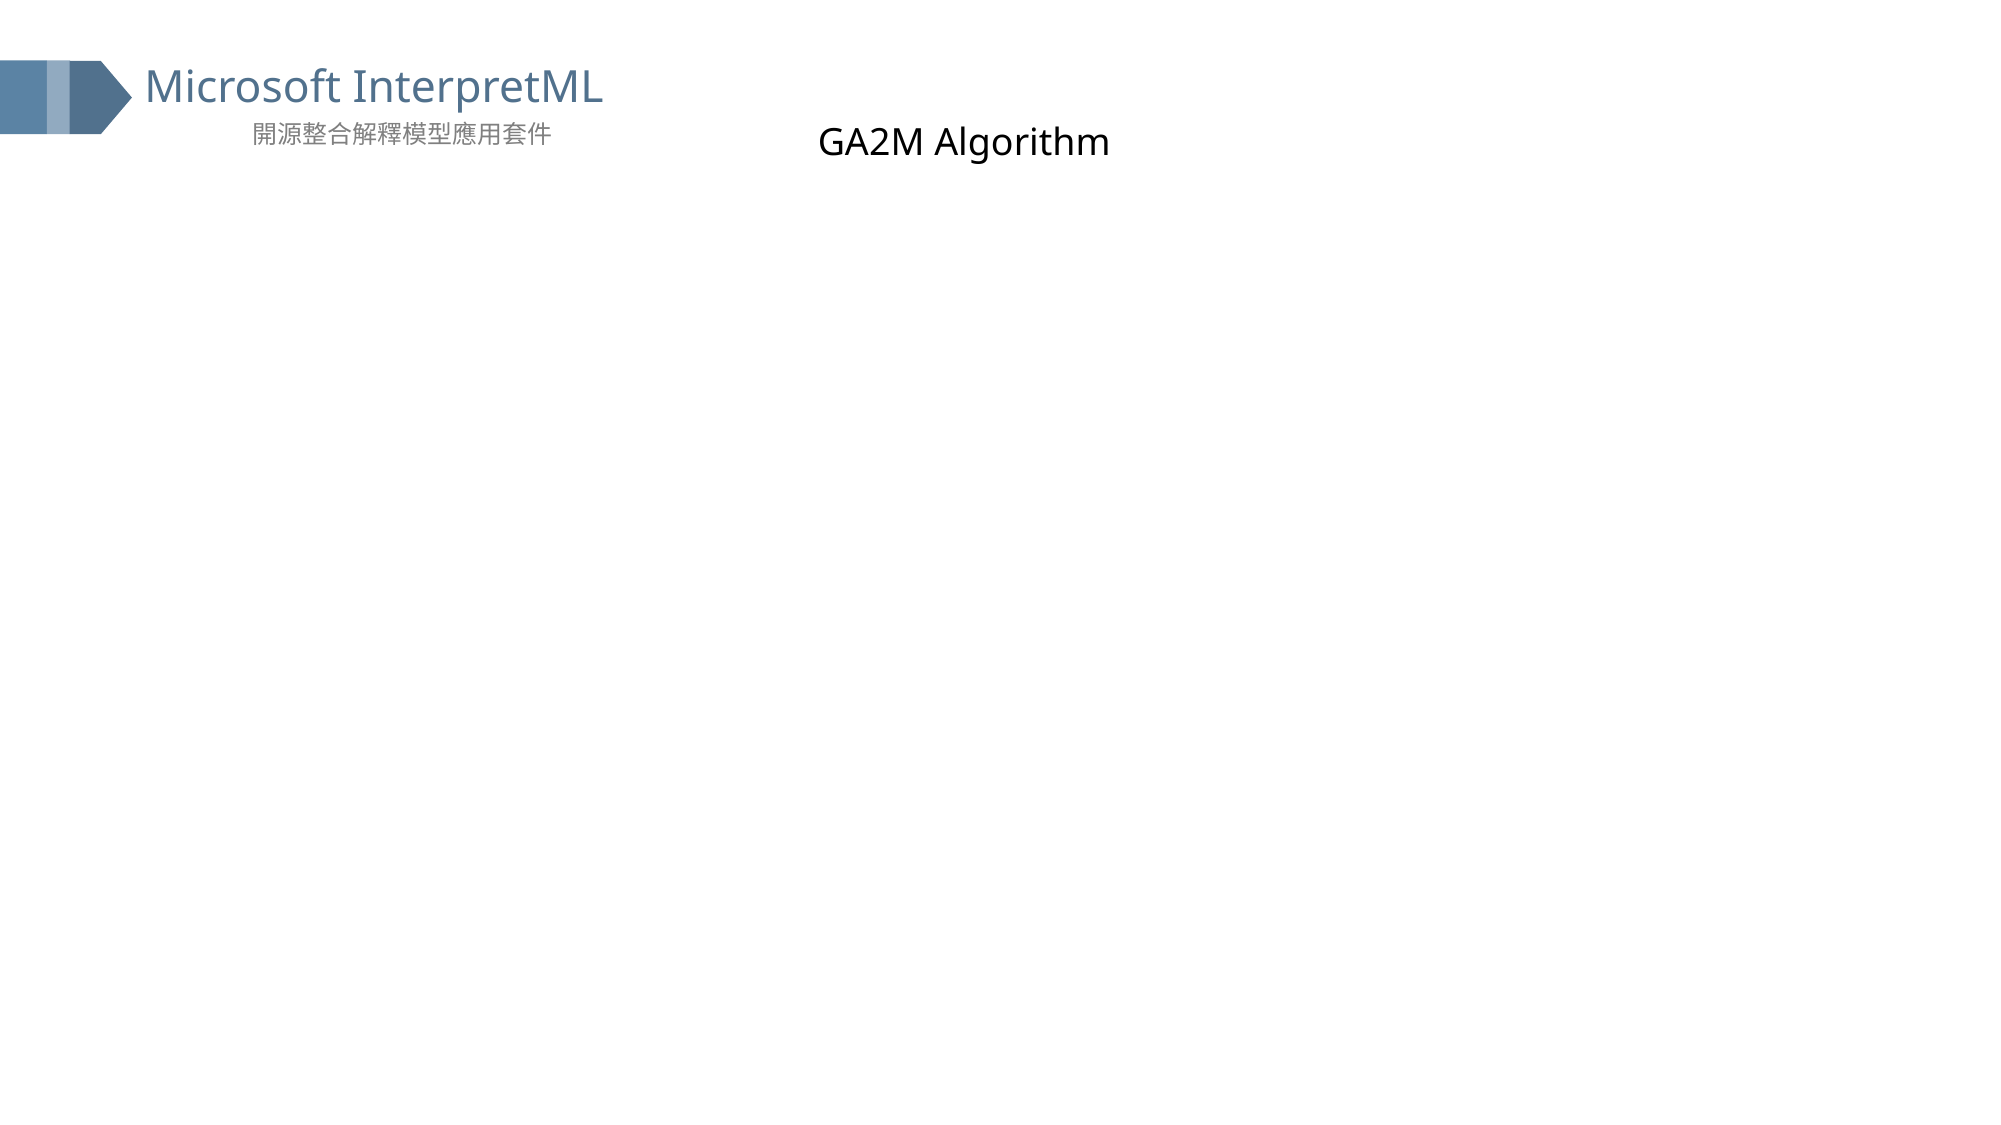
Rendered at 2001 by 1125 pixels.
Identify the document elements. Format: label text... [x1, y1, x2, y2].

text_box GA2M Algorithm [803, 110, 1222, 171]
